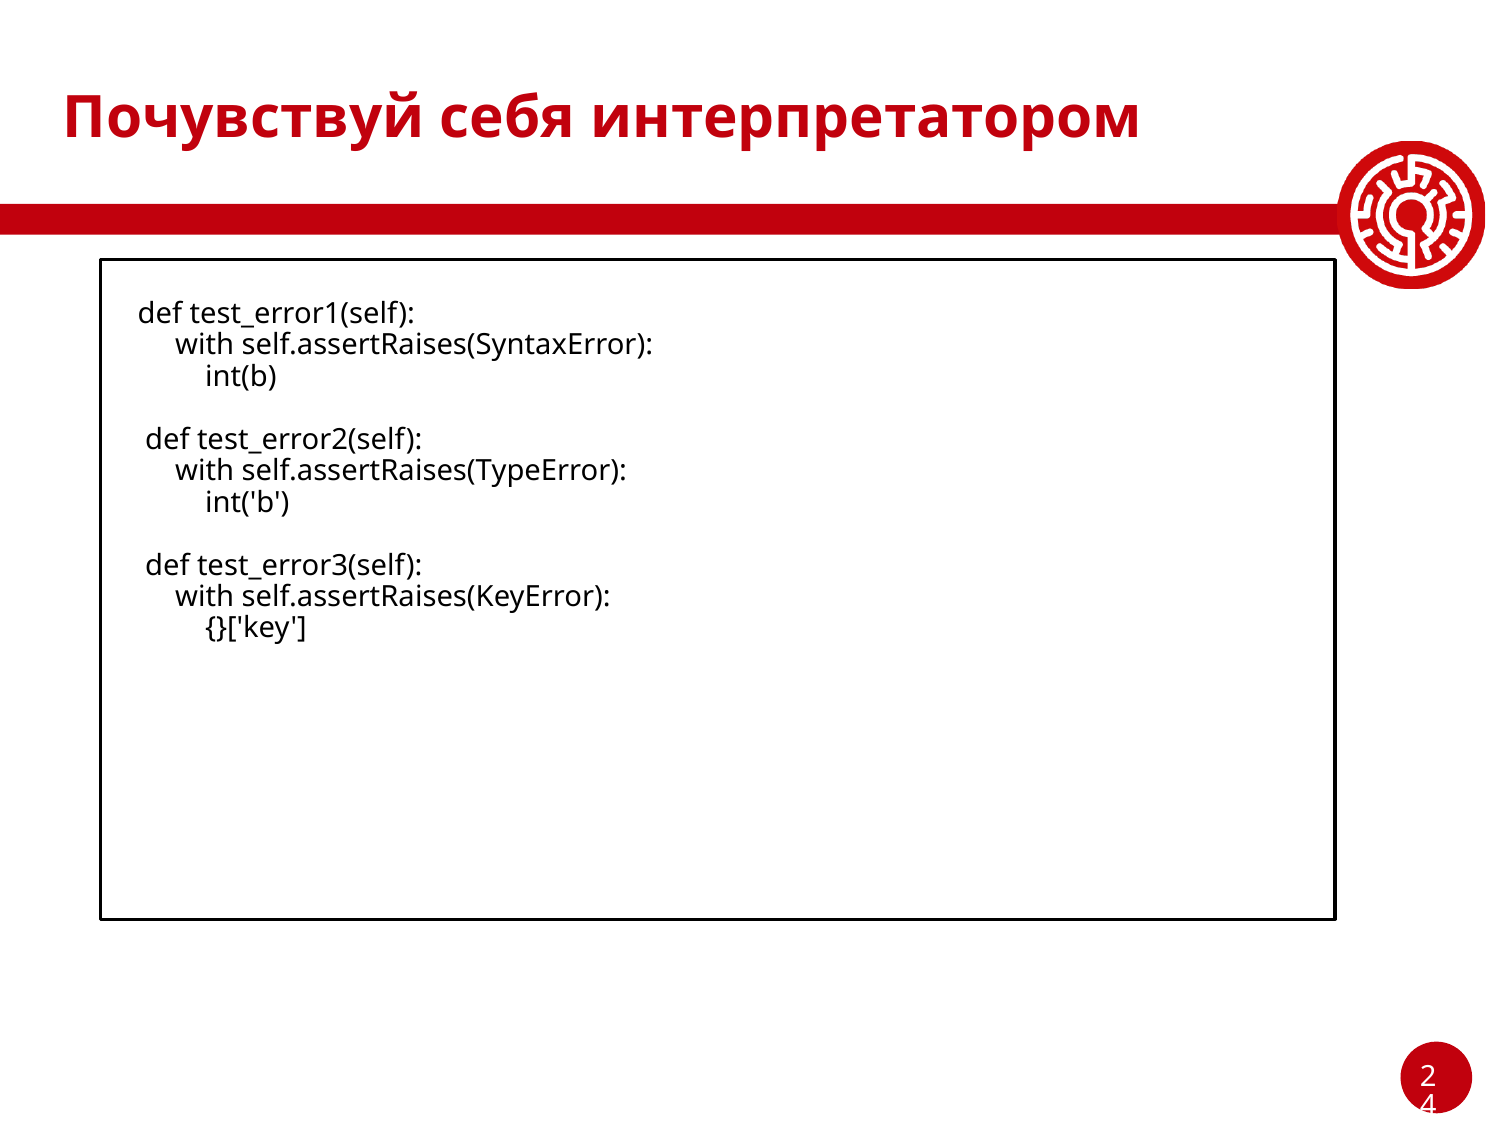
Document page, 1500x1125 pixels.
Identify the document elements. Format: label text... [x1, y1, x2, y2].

list def test_error1(self): with self.assertRaises(SyntaxError): int(b) def test_error2(self): with self.assertRaises(TypeError): int('b') def test_error3(self): with self.assertRaises(KeyError): {}['key'] [100, 259, 1336, 920]
slide_number ‹#› [1404, 1047, 1468, 1108]
title Почувствуй себя интерпретатором [47, 42, 1281, 185]
picture [1337, 141, 1485, 289]
